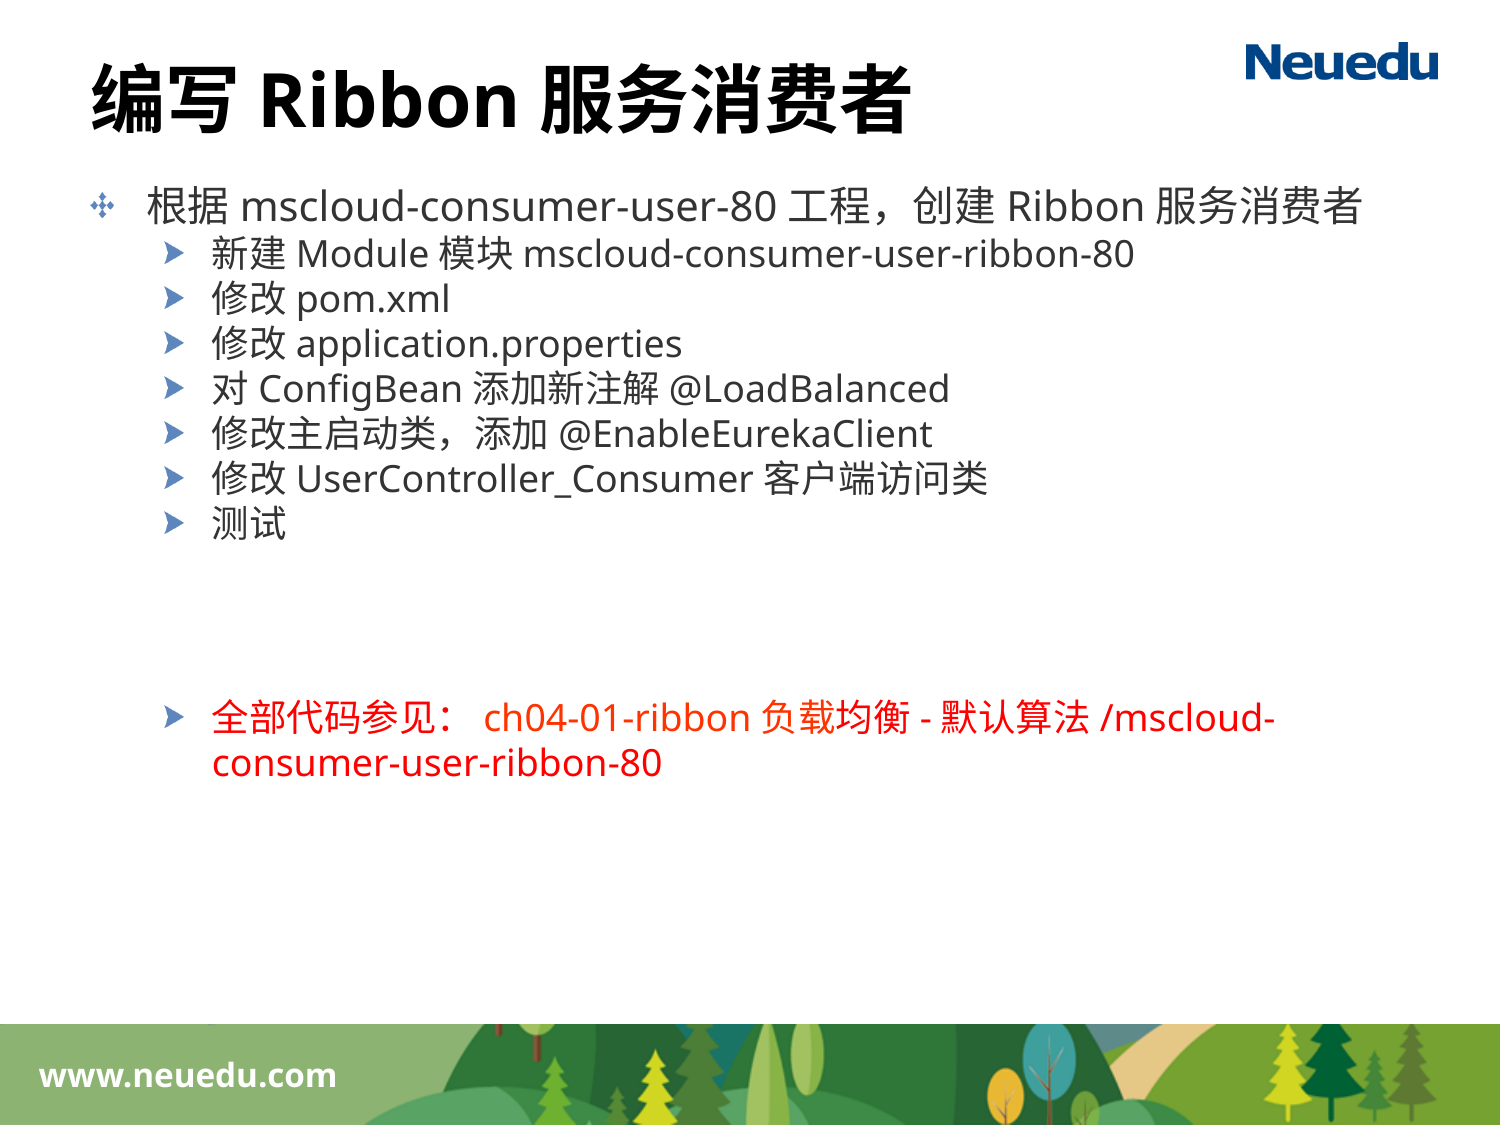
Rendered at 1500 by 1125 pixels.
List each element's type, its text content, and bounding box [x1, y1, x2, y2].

picture [164, 376, 184, 399]
picture [164, 511, 184, 534]
picture [1246, 42, 1438, 80]
picture [90, 192, 114, 218]
picture [164, 466, 184, 489]
picture [164, 705, 184, 728]
title 编写Ribbon服务消费者 [74, 44, 1426, 151]
list 根据mscloud-consumer-user-80工程，创建Ribbon服务消费者 新建Module模块mscloud-consumer-user-ribbon-80 修改pom.xml 修改application.properties 对ConfigBean添加新注解@LoadBalanced 修改主启动类，添加@EnableEurekaClient 修改UserController_Consumer客户端访问类 测试 全部代码参见：ch04-01-ribbon负载均衡-默认算法/mscloud-consumer-user-ribbon-80 [75, 172, 1412, 988]
picture [164, 241, 184, 264]
picture [0, 1024, 1500, 1125]
picture [164, 331, 184, 354]
picture [164, 421, 184, 444]
picture [164, 286, 184, 309]
